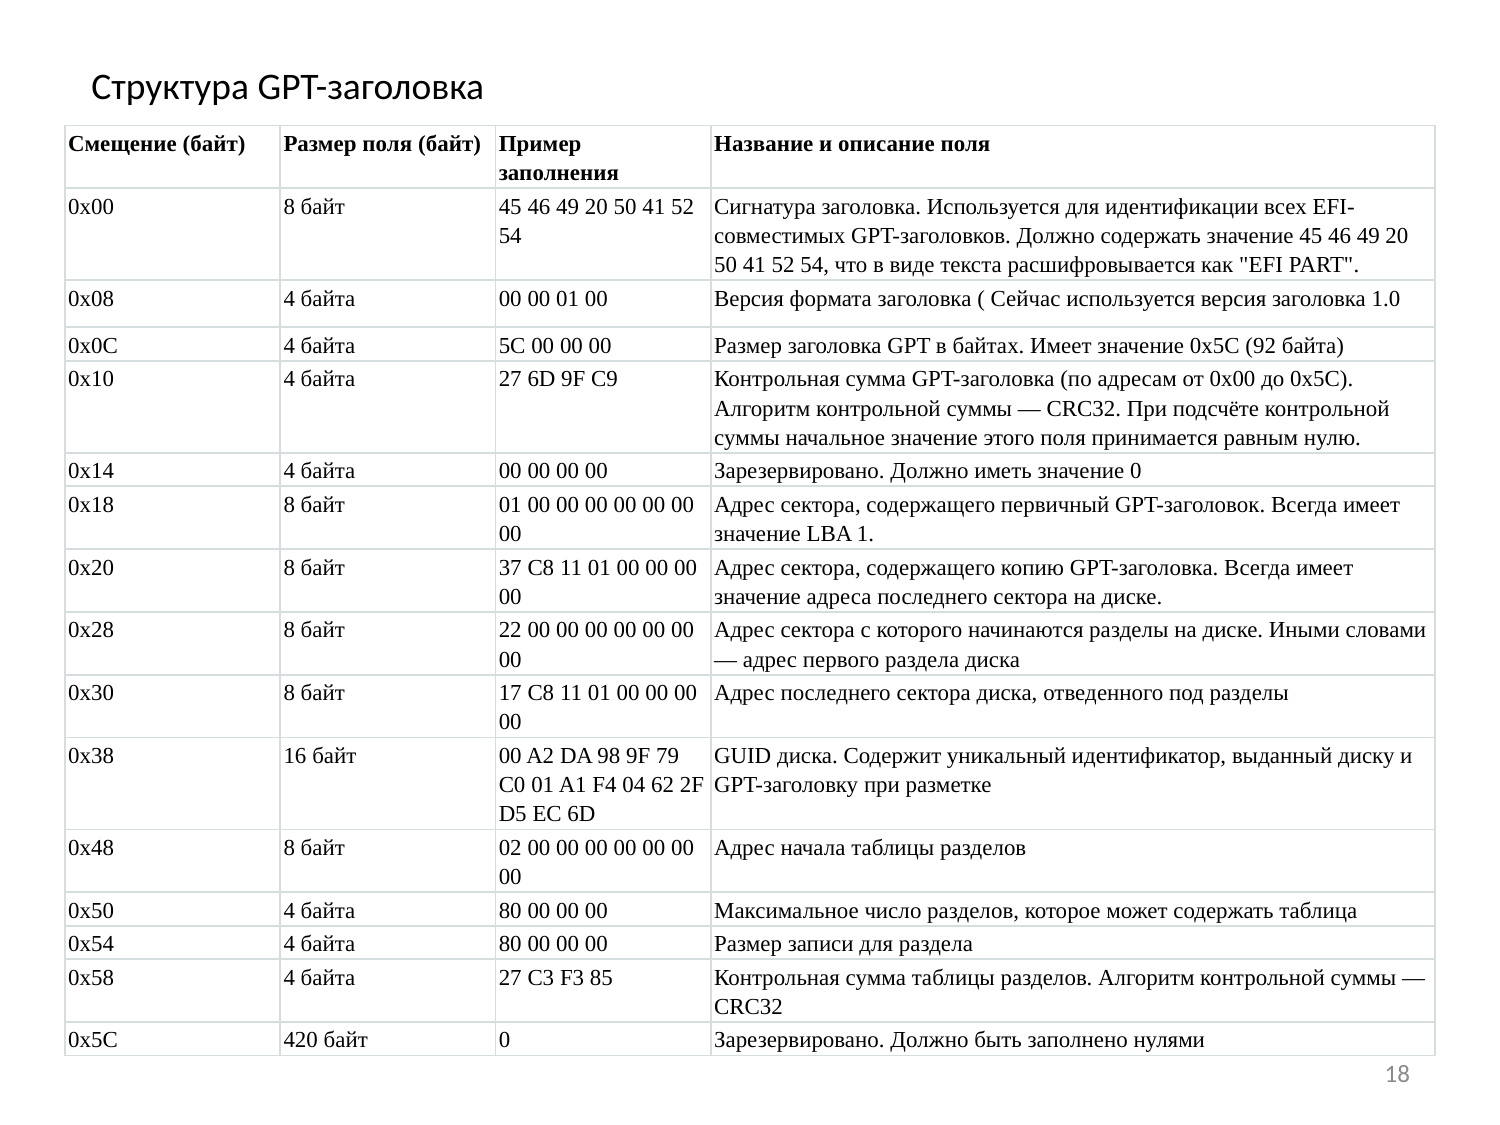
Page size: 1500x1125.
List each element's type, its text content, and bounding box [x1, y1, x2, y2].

table_cell 5C 00 00 00 [496, 328, 710, 360]
table_cell 4 байта [281, 960, 495, 1021]
table_cell 4 байта [281, 927, 495, 958]
table_cell Адрес сектора с которого начинаются разделы на диске. Иными словами — адрес первого раздела диска [712, 613, 1434, 674]
table_cell 8 байт [281, 189, 495, 279]
table_cell 02 00 00 00 00 00 00 00 [496, 830, 710, 891]
table_cell 8 байт [281, 550, 495, 611]
table_cell Адрес начала таблицы разделов [712, 830, 1434, 891]
table_cell 8 байт [281, 487, 495, 548]
table_cell 8 байт [281, 676, 495, 737]
table_cell Контрольная сумма таблицы разделов. Алгоритм контрольной суммы — CRC32 [712, 960, 1434, 1021]
table_cell 37 C8 11 01 00 00 00 00 [496, 550, 710, 611]
table_cell 0x38 [66, 738, 279, 829]
table_cell 27 C3 F3 85 [496, 960, 710, 1021]
table_cell Размер записи для раздела [712, 927, 1434, 958]
table_cell 0x50 [66, 893, 279, 925]
table_cell 22 00 00 00 00 00 00 00 [496, 613, 710, 674]
table_cell Адрес последнего сектора диска, отведенного под разделы [712, 676, 1434, 737]
table_cell 0x5C [66, 1023, 279, 1055]
table_cell 0x00 [66, 189, 279, 279]
table_cell 0 [496, 1023, 710, 1055]
table_cell 0x20 [66, 550, 279, 611]
table_cell 0x08 [66, 281, 279, 326]
table_cell Максимальное число разделов, которое может содержать таблица [712, 893, 1434, 925]
table_cell Сигнатура заголовка. Используется для идентификации всех EFI-совместимых GPT-заголовков. Должно содержать значение 45 46 49 20 50 41 52 54, что в виде текста расшифровывается как "EFI PART". [712, 189, 1434, 279]
table_cell Контрольная сумма GPT-заголовка (по адресам от 0x00 до 0x5C). Алгоритм контрольной суммы — CRC32. При подсчёте контрольной суммы начальное значение этого поля принимается равным нулю. [712, 362, 1434, 452]
table_cell 16 байт [281, 738, 495, 829]
table_cell 45 46 49 20 50 41 52 54 [496, 189, 710, 279]
table_cell 0x54 [66, 927, 279, 958]
table_cell 80 00 00 00 [496, 927, 710, 958]
table_header Название и описание поля [712, 126, 1434, 187]
table_cell 8 байт [281, 830, 495, 891]
table_cell 00 00 00 00 [496, 454, 710, 485]
table_cell 0x58 [66, 960, 279, 1021]
table_cell 0x10 [66, 362, 279, 452]
table_cell 17 C8 11 01 00 00 00 00 [496, 676, 710, 737]
table_cell 0x18 [66, 487, 279, 548]
table_cell 0x14 [66, 454, 279, 485]
table_cell 4 байта [281, 893, 495, 925]
table_cell 4 байта [281, 362, 495, 452]
table_cell GUID диска. Содержит уникальный идентификатор, выданный диску и GPT-заголовку при разметке [712, 738, 1434, 829]
table_cell Адрес сектора, содержащего первичный GPT-заголовок. Всегда имеет значение LBA 1. [712, 487, 1434, 548]
table_cell Зарезервировано. Должно быть заполнено нулями [712, 1023, 1434, 1055]
table_header Размер поля (байт) [281, 126, 495, 187]
table_cell 0x30 [66, 676, 279, 737]
table_cell 80 00 00 00 [496, 893, 710, 925]
table_header Пример заполнения [496, 126, 710, 187]
table_header Смещение (байт) [66, 126, 279, 187]
table_cell Размер заголовка GPT в байтах. Имеет значение 0x5C (92 байта) [712, 328, 1434, 360]
table_cell 00 00 01 00 [496, 281, 710, 326]
table_cell 0x28 [66, 613, 279, 674]
table_cell 00 A2 DA 98 9F 79 C0 01 A1 F4 04 62 2F D5 EC 6D [496, 738, 710, 829]
table_cell 01 00 00 00 00 00 00 00 [496, 487, 710, 548]
table_cell 4 байта [281, 454, 495, 485]
table_cell Версия формата заголовка ( Сейчас используется версия заголовка 1.0 [712, 281, 1434, 326]
table_cell 4 байта [281, 328, 495, 360]
table_cell Зарезервировано. Должно иметь значение 0 [712, 454, 1434, 485]
table_cell Адрес сектора, содержащего копию GPT-заголовка. Всегда имеет значение адреса последнего сектора на диске. [712, 550, 1434, 611]
table_cell 0x48 [66, 830, 279, 891]
table_cell 8 байт [281, 613, 495, 674]
table_cell 4 байта [281, 281, 495, 326]
text_box Структура GPT-заголовка [76, 54, 715, 115]
table_cell 420 байт [281, 1023, 495, 1055]
table_cell 0x0C [66, 328, 279, 360]
table_cell 27 6D 9F C9 [496, 362, 710, 452]
slide_number 18 [1074, 1042, 1425, 1103]
